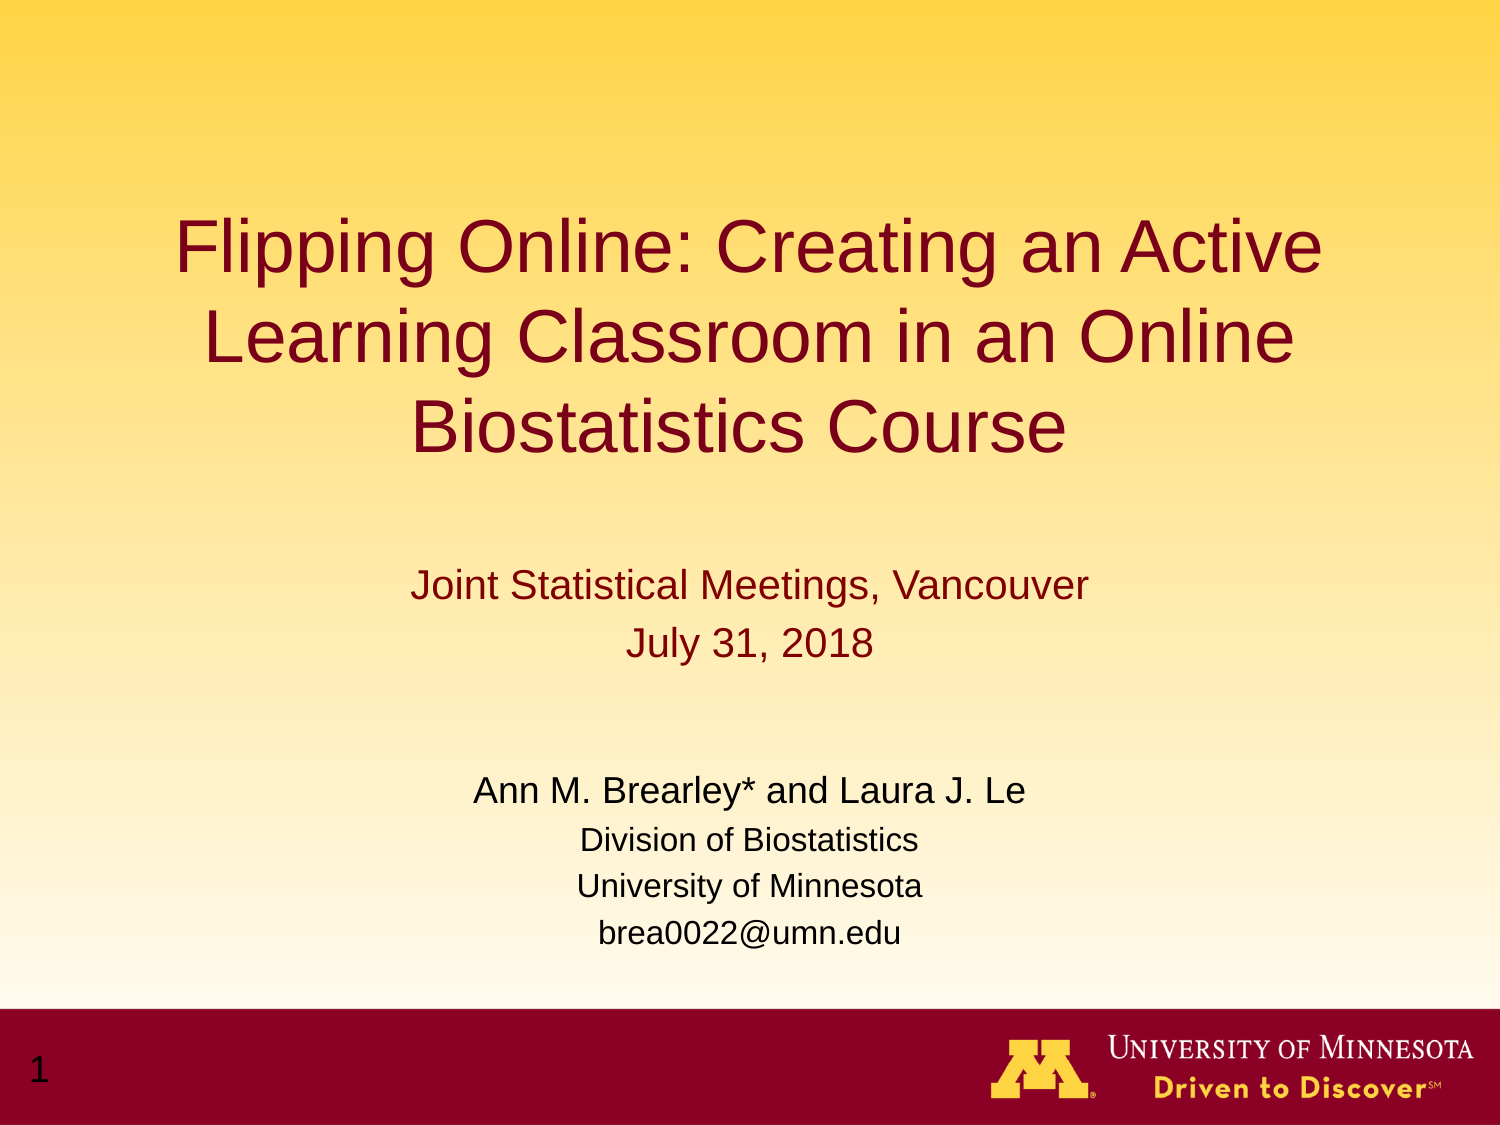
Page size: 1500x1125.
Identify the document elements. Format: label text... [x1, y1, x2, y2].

subtitle Joint Statistical Meetings, Vancouver July 31, 2018 Ann M. Brearley* and Laura J. Le Division of Biostatistics University of Minnesota brea0022@umn.edu [225, 549, 1275, 988]
picture [0, 0, 1500, 1125]
title Flipping Online: Creating an Active Learning Classroom in an Online Biostatistics Course [112, 212, 1388, 454]
